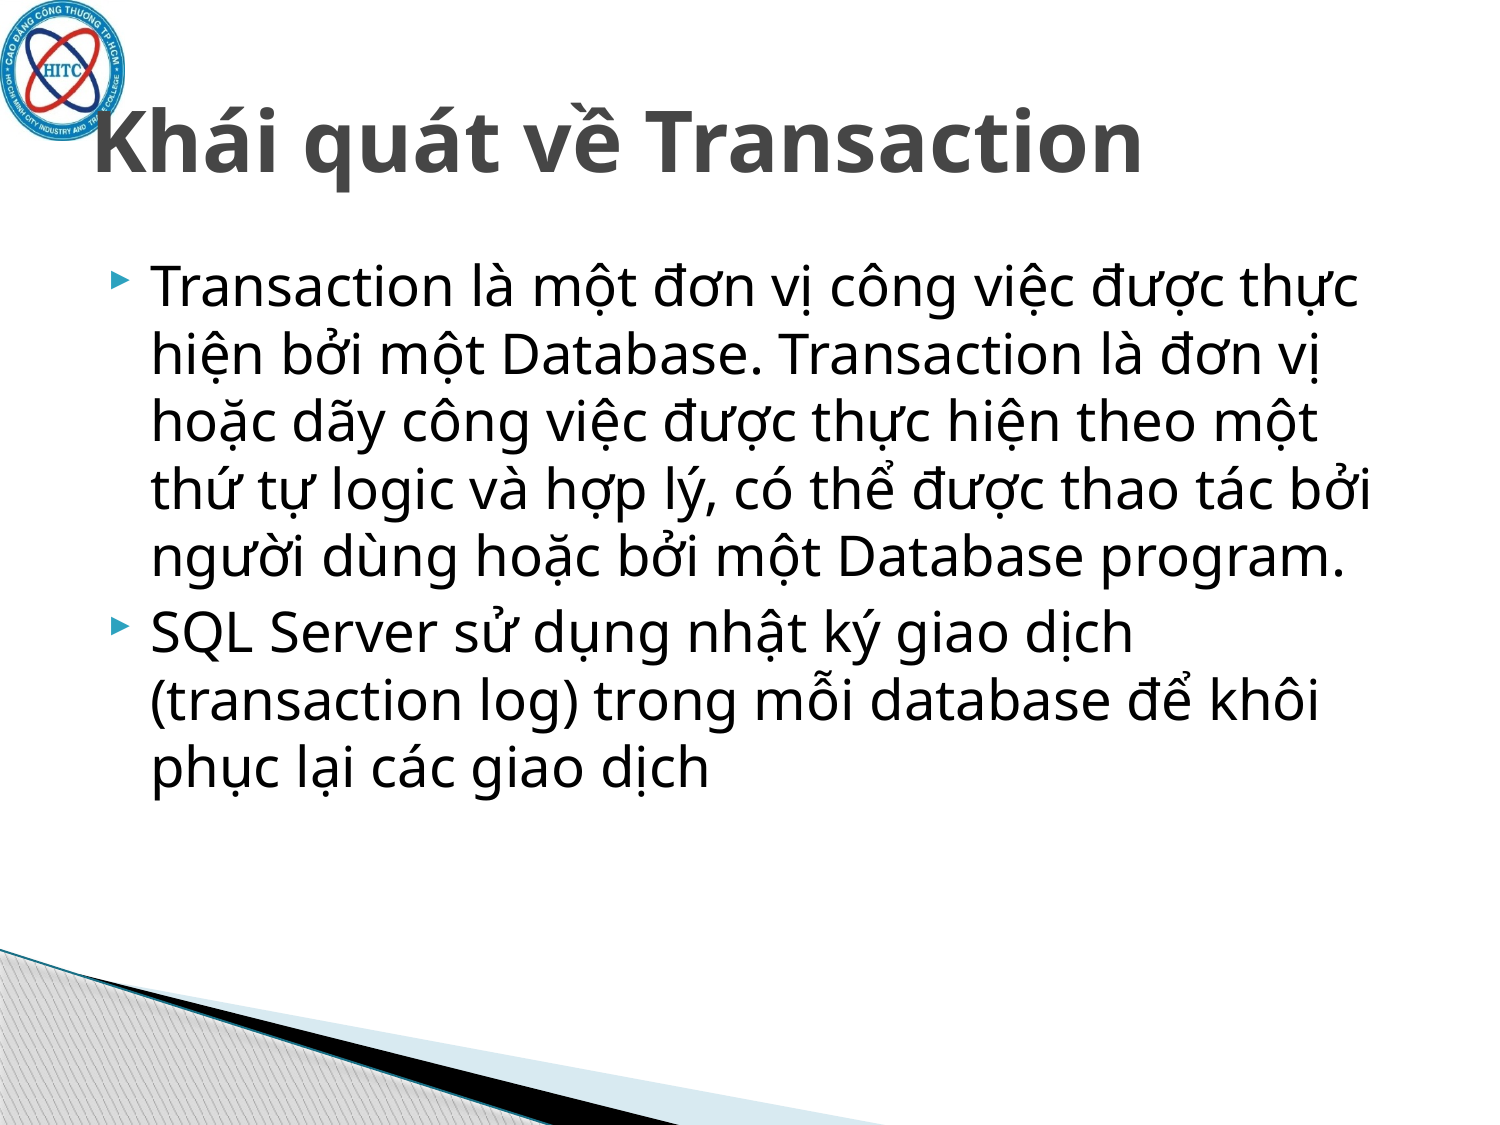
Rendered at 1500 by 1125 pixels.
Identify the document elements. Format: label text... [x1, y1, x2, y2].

picture [0, 0, 125, 141]
list Transaction là một đơn vị công việc được thực hiện bởi một Database. Transaction là đơn vị hoặc dãy công việc được thực hiện theo một thứ tự logic và hợp lý, có thể được thao tác bởi người dùng hoặc bởi một Database program. SQL Server sử dụng nhật ký giao dịch (transaction log) trong mỗi database để khôi phục lại các giao dịch [75, 243, 1425, 986]
title Khái quát về Transaction [75, 45, 1425, 233]
